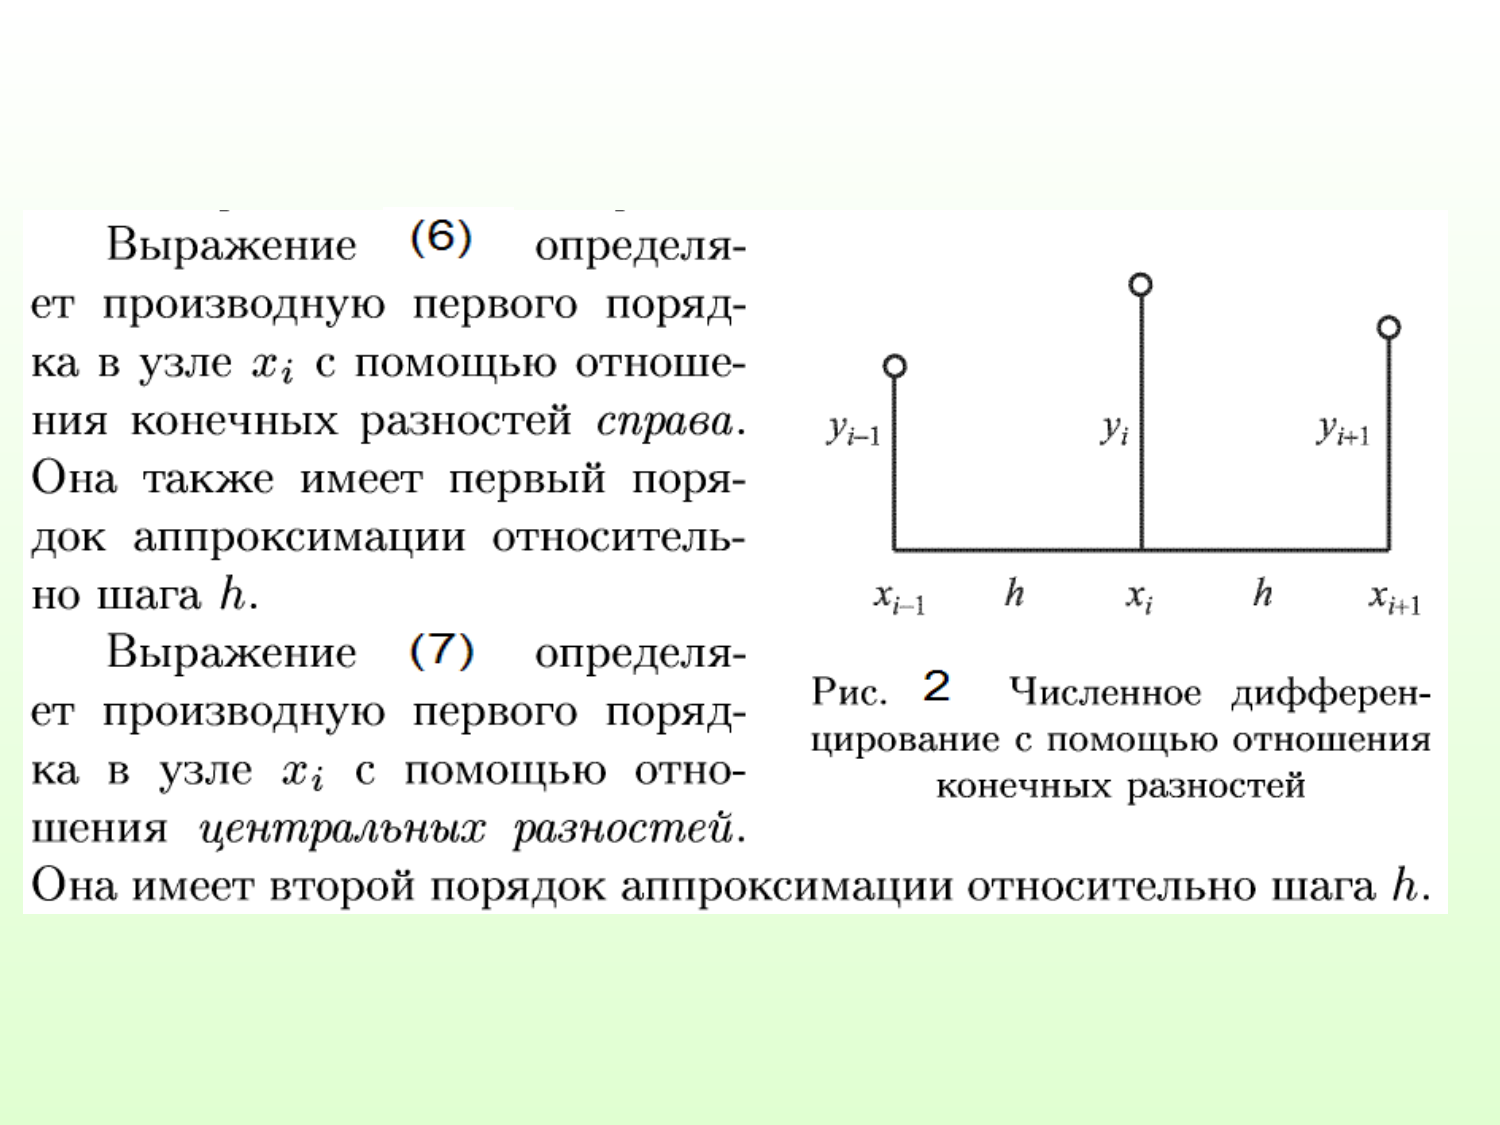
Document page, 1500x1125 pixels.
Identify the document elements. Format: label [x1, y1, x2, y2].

list [23, 210, 1448, 915]
picture [383, 621, 514, 696]
picture [383, 207, 514, 273]
picture [891, 656, 987, 716]
